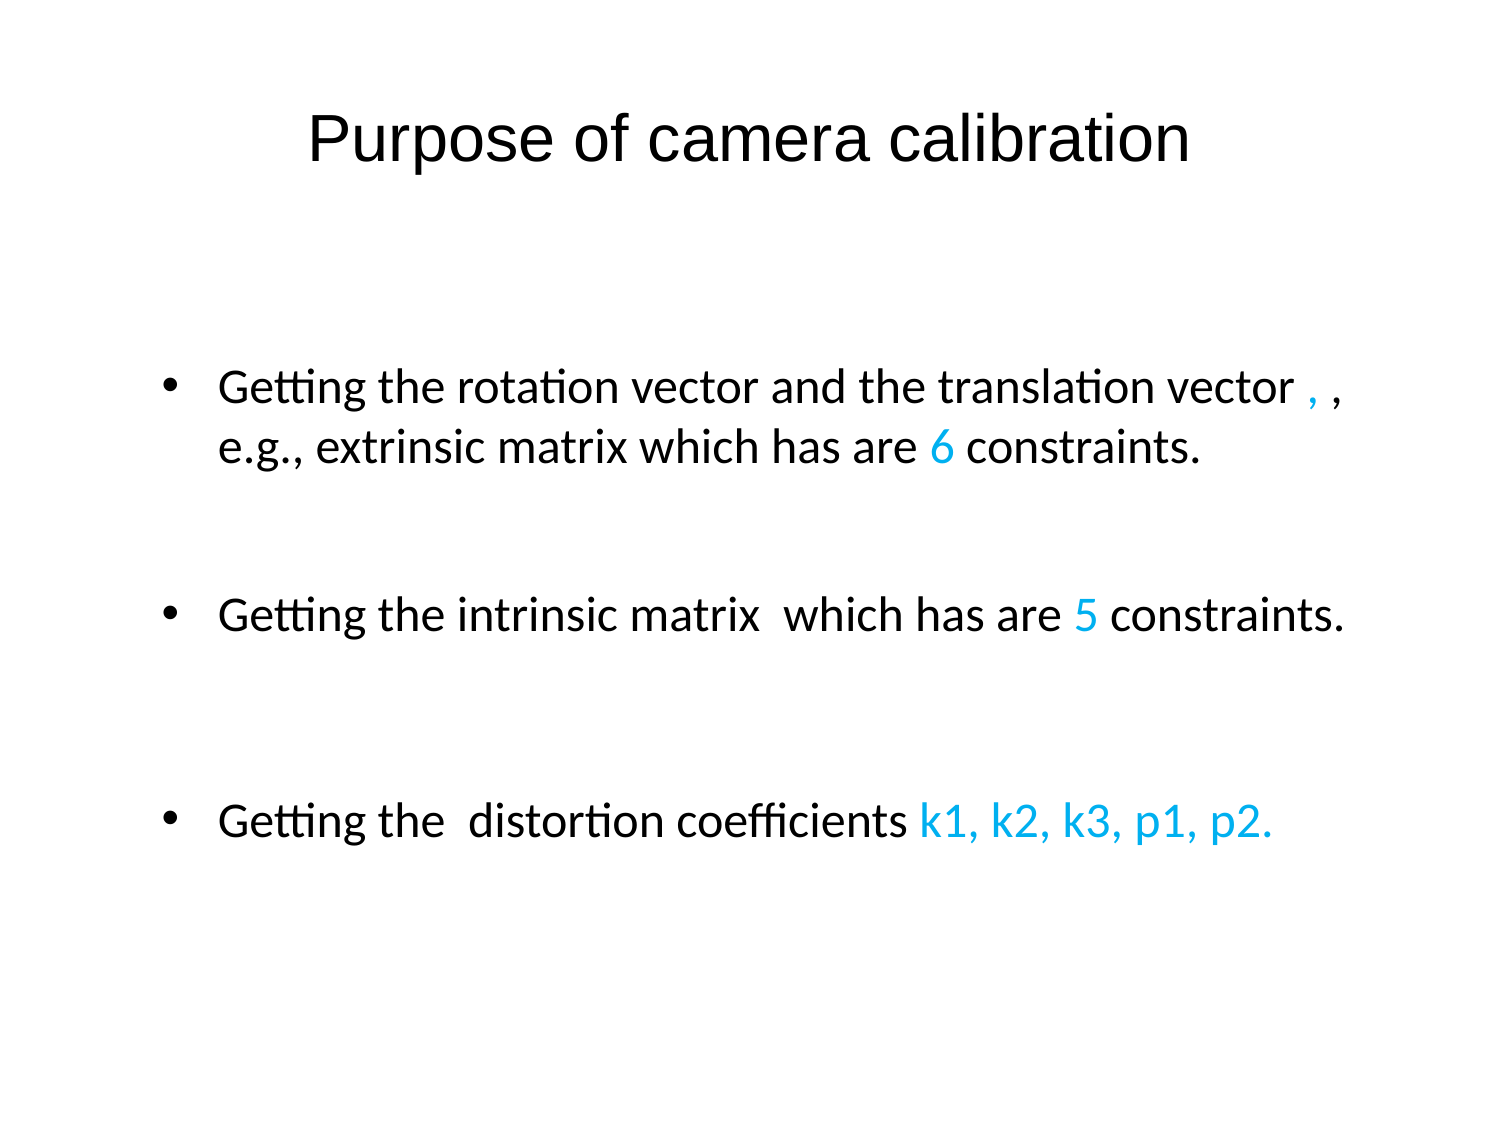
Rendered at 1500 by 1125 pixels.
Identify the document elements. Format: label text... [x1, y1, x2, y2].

text_box Getting the distortion coefficients k1, k2, k3, p1, p2. [146, 779, 1396, 855]
text_box Purpose of camera calibration [146, 77, 1354, 184]
